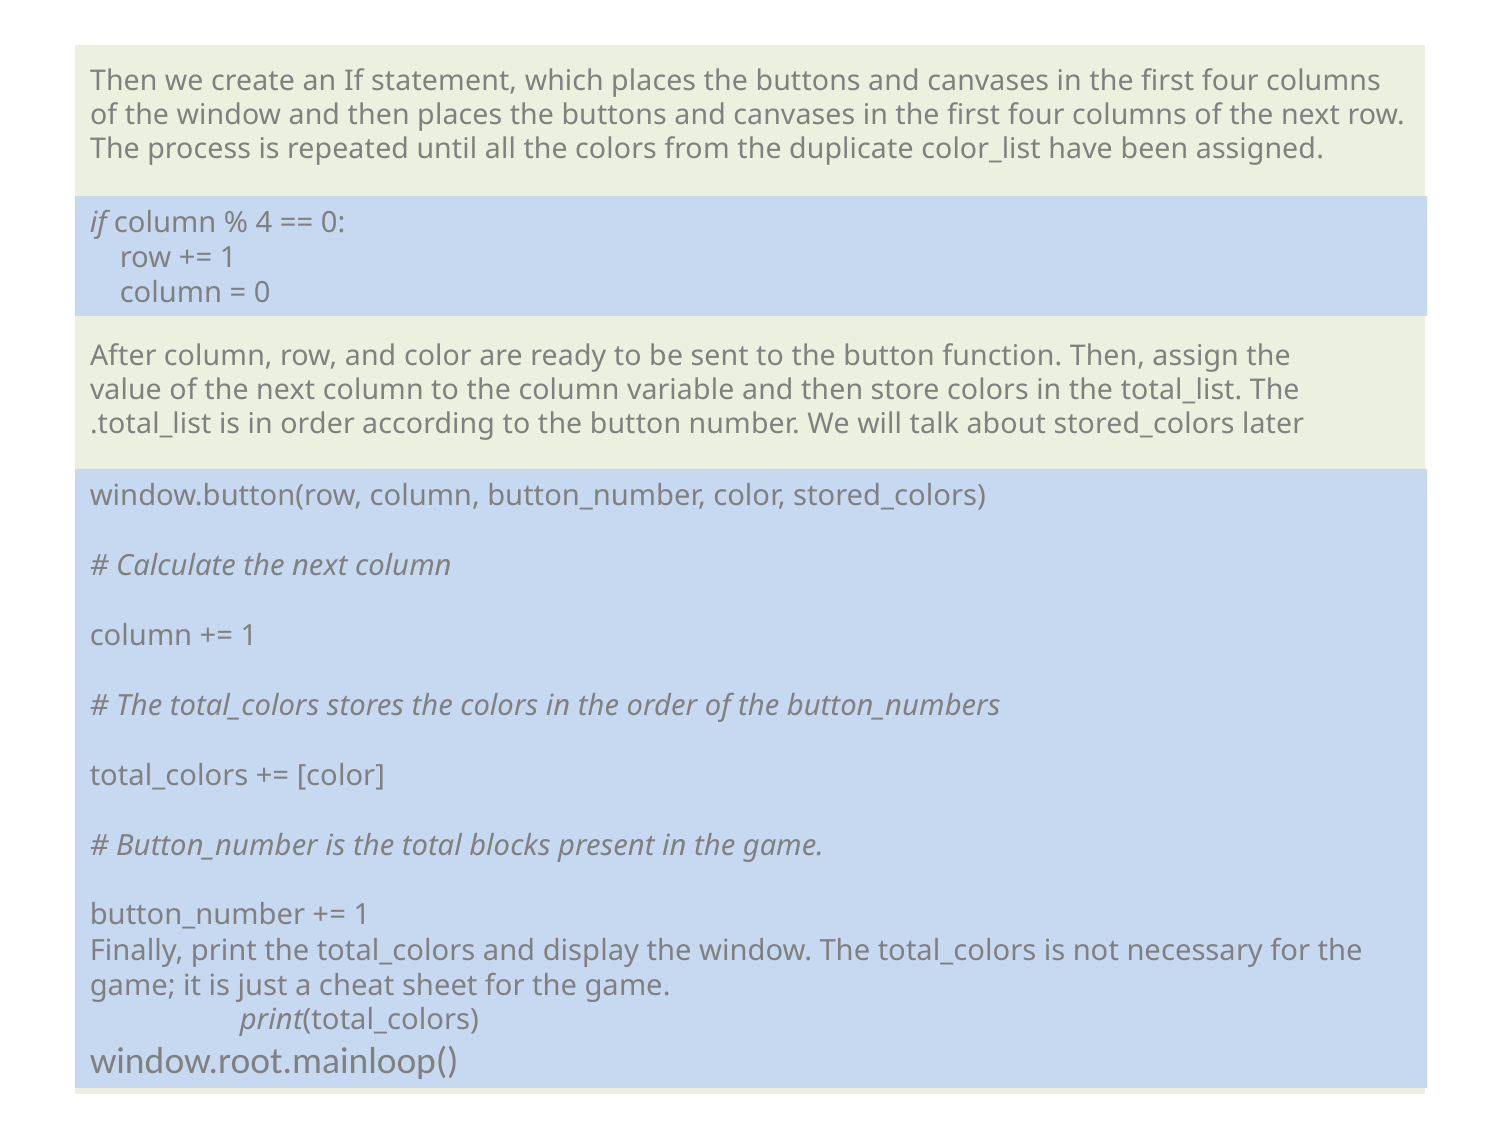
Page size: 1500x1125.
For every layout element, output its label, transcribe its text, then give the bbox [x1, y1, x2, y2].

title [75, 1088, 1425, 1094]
title Then we create an If statement, which places the buttons and canvases in the first four columns of the window and then places the buttons and canvases in the first four columns of the next row. The process is repeated until all the colors from the duplicate color_list have been assigned. After column, row, and color are ready to be sent to the button function. Then, assign the value of the next column to the column variable and then store colors in the total_list. The total_list is in order according to the button number. We will talk about stored_colors later. [75, 45, 1425, 196]
text_box if column % 4 == 0: row += 1 column = 0 [74, 196, 1428, 316]
text_box window.button(row, column, button_number, color, stored_colors) # Calculate the next column column += 1 # The total_colors stores the colors in the order of the button_numbers total_colors += [color] # Button_number is the total blocks present in the game. button_number += 1 Finally, print the total_colors and display the window. The total_colors is not necessary for the game; it is just a cheat sheet for the game. print(total_colors) window.root.mainloop() [74, 468, 1428, 1088]
title Then we create an If statement, which places the buttons and canvases in the first four columns of the window and then places the buttons and canvases in the first four columns of the next row. The process is repeated until all the colors from the duplicate color_list have been assigned. After column, row, and color are ready to be sent to the button function. Then, assign the value of the next column to the column variable and then store colors in the total_list. The total_list is in order according to the button number. We will talk about stored_colors later. [75, 316, 1425, 468]
